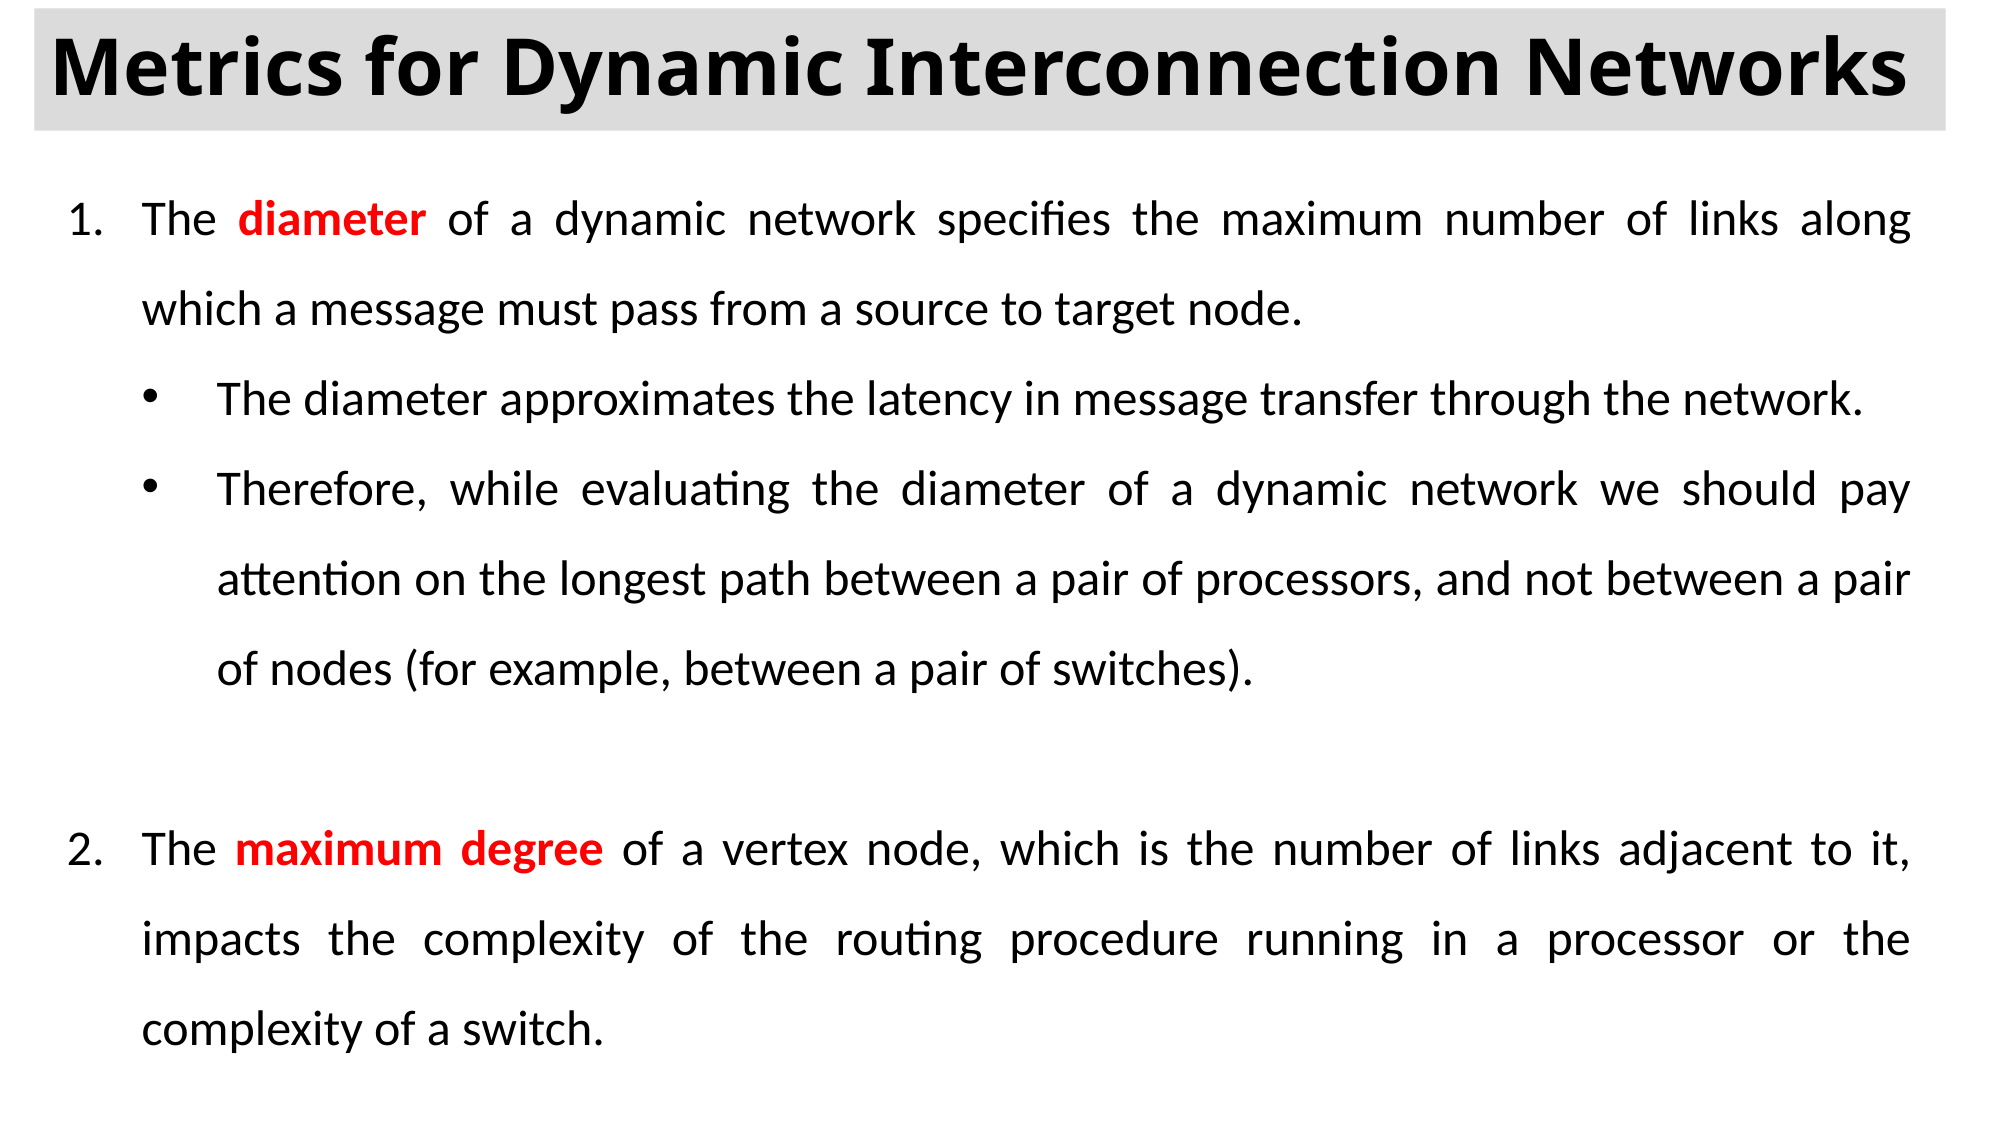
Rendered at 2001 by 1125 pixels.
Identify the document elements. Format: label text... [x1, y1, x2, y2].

text_box The diameter of a dynamic network specifies the maximum number of links along which a message must pass from a source to target node. The diameter approximates the latency in message transfer through the network. Therefore, while evaluating the diameter of a dynamic network we should pay attention on the longest path between a pair of processors, and not between a pair of nodes (for example, between a pair of switches). The maximum degree of a vertex node, which is the number of links adjacent to it, impacts the complexity of the routing procedure running in a processor or the complexity of a switch. [51, 148, 1927, 1063]
title Metrics for Dynamic Interconnection Networks [34, 8, 1946, 131]
